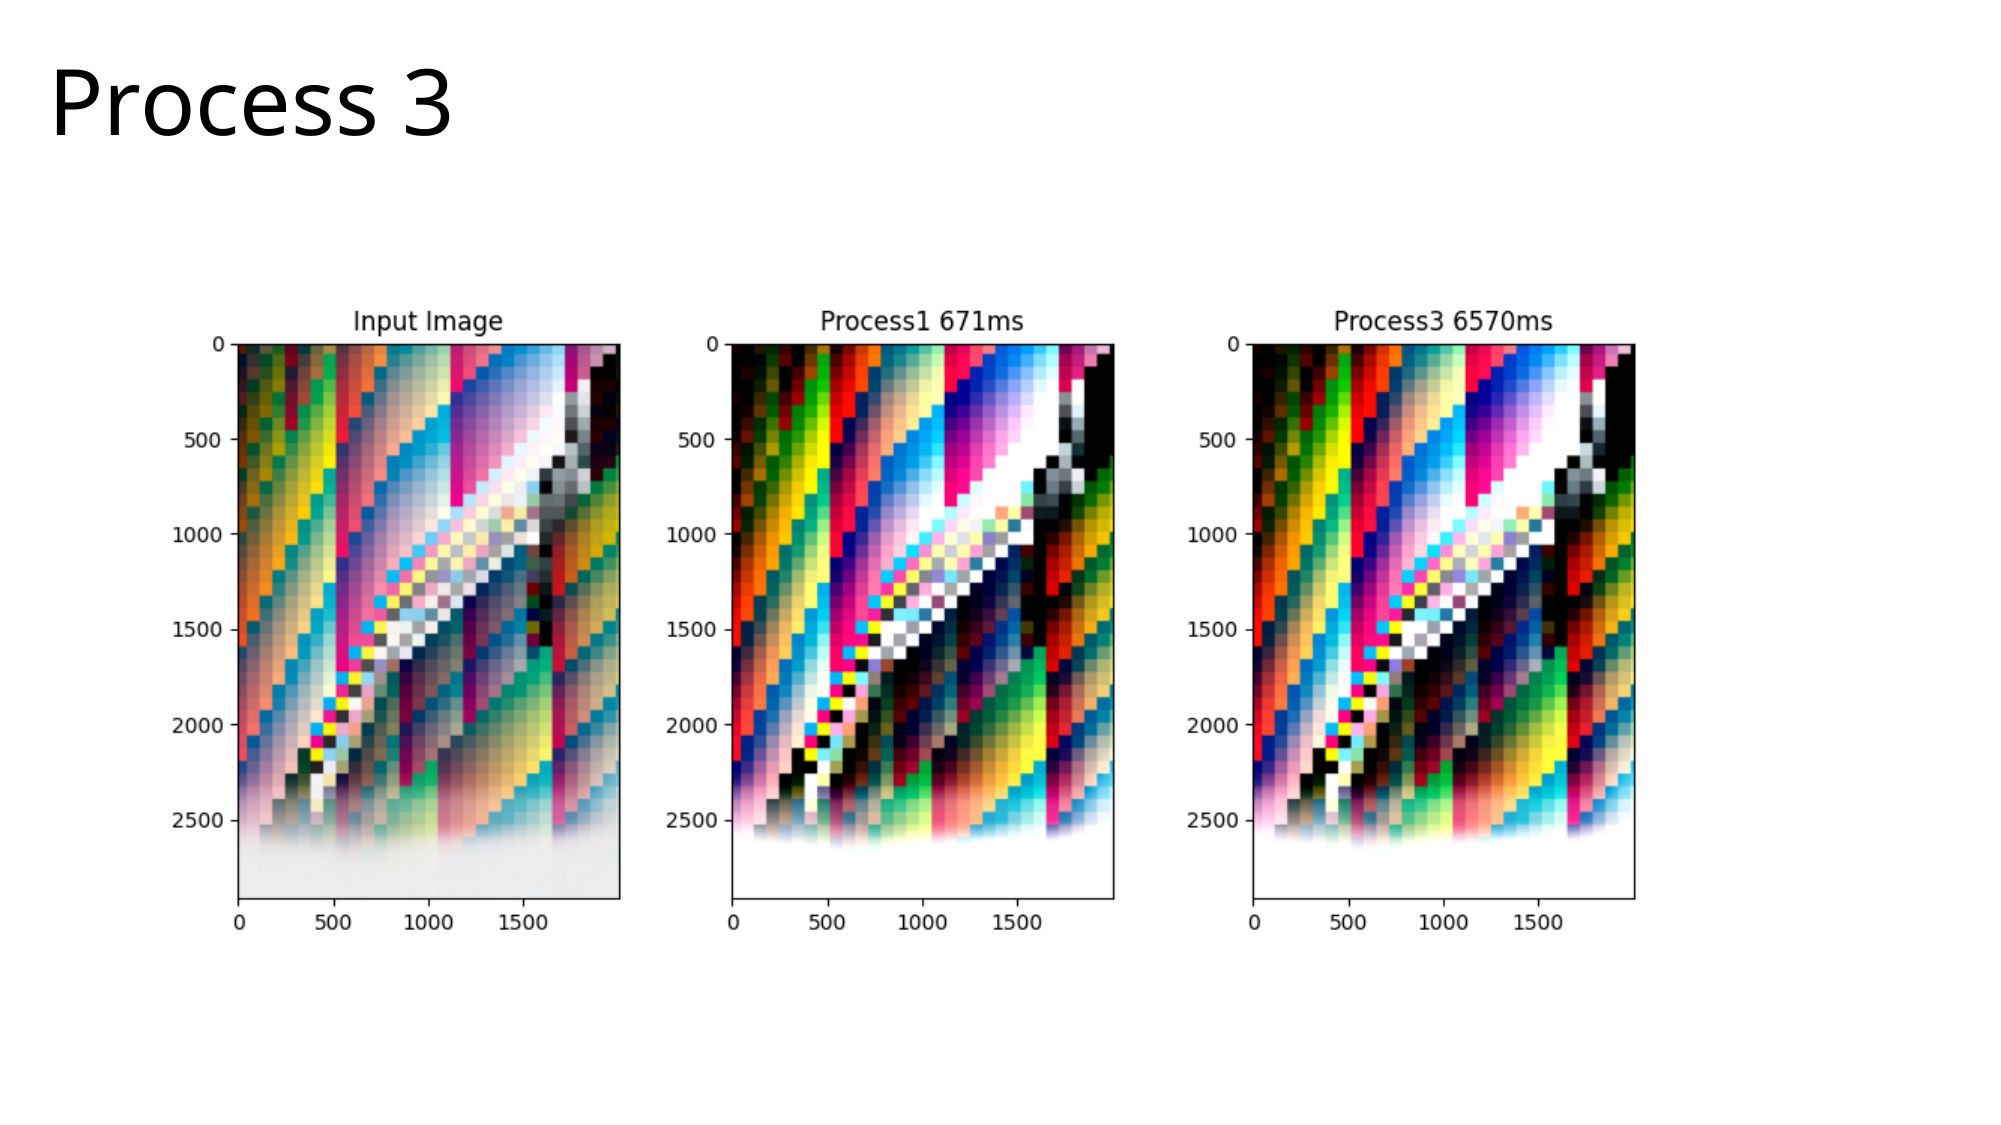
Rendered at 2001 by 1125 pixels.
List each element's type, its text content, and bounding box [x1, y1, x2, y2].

title Process 3 [33, 0, 1759, 215]
picture [0, 257, 1912, 978]
